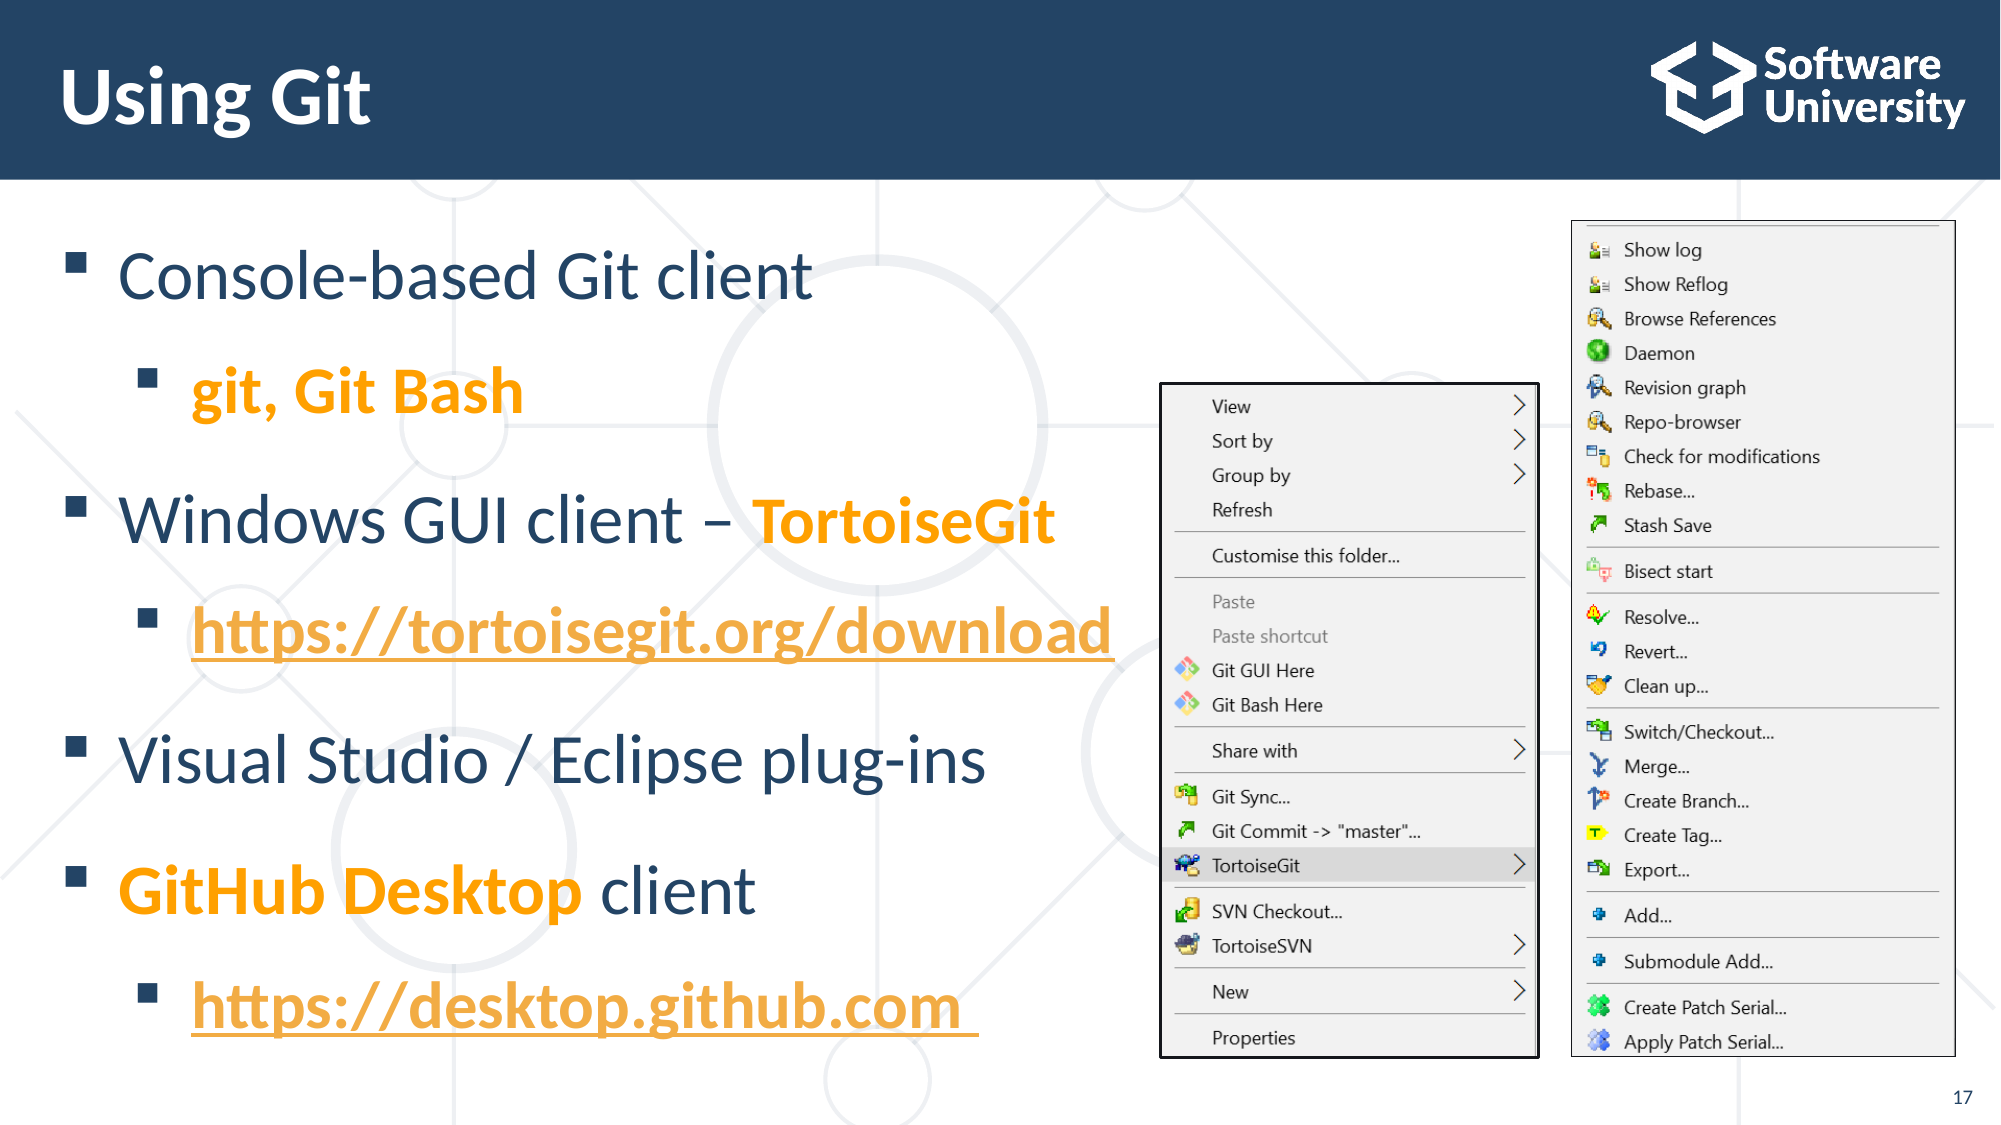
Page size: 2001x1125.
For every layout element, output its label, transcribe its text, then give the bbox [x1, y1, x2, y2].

text_box Using Git [41, 18, 1420, 164]
picture [1651, 41, 1966, 134]
slide_number 17 [1927, 1067, 1989, 1117]
list Console-based Git client git, Git Bash Windows GUI client – TortoiseGit https://tortoisegit.org/download Visual Studio / Eclipse plug-ins GitHub Desktop client https://desktop.github.com [41, 214, 1877, 1073]
picture [1162, 384, 1538, 1057]
picture [1571, 220, 1956, 1057]
